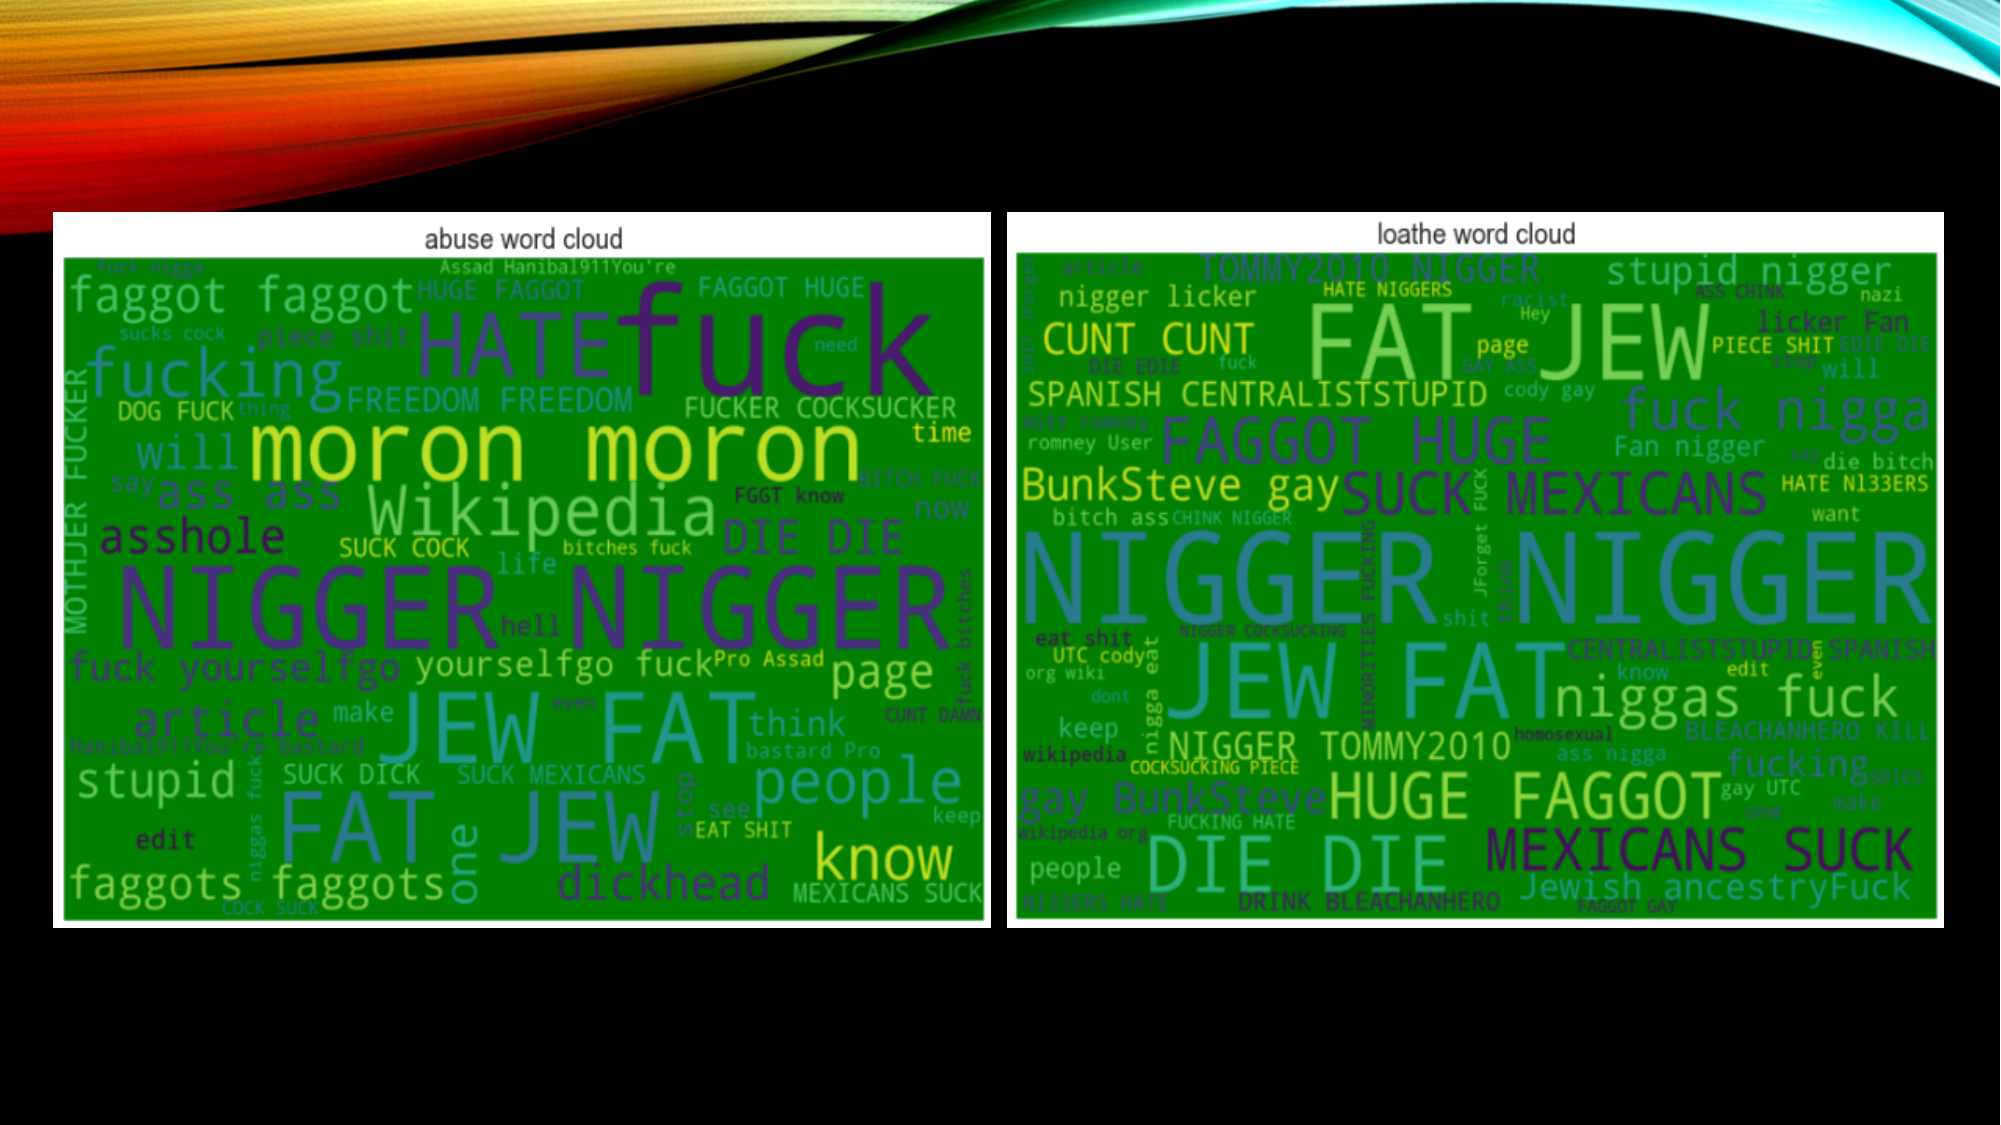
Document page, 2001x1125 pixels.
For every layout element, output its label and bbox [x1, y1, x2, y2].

list [53, 211, 991, 929]
picture [0, 0, 2000, 929]
